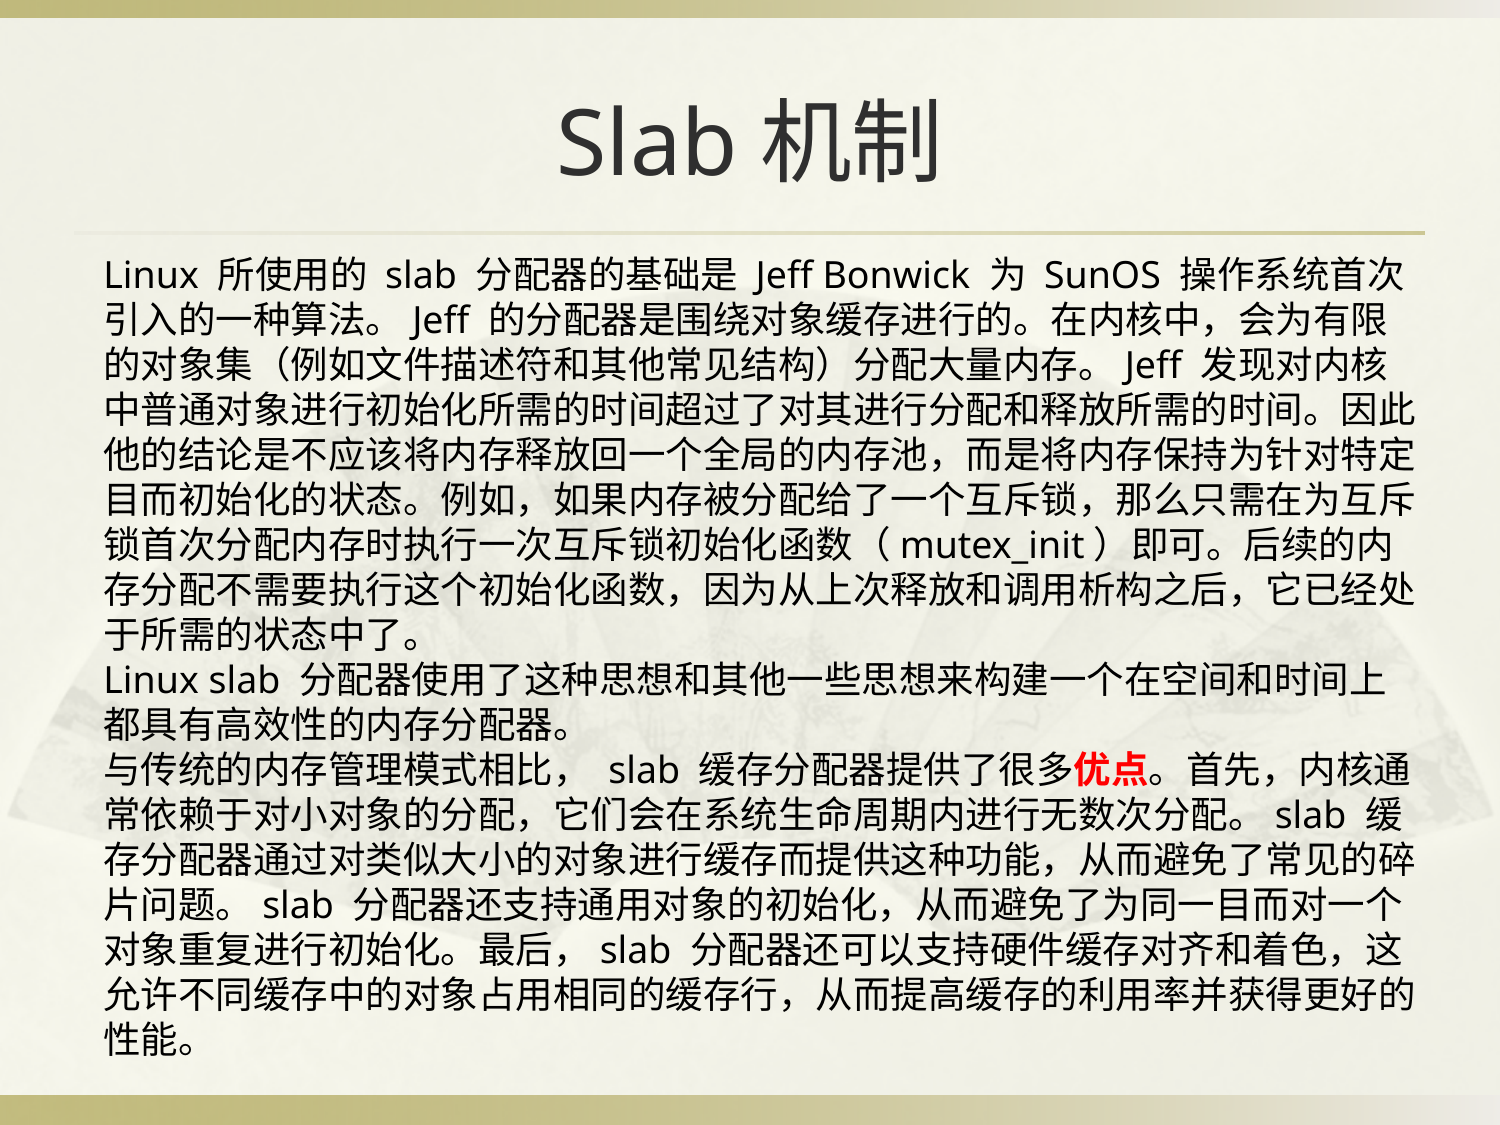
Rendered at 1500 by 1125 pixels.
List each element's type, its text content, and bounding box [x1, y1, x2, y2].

title Slab机制 [75, 45, 1425, 233]
text_box Linux 所使用的 slab 分配器的基础是 Jeff Bonwick 为 SunOS 操作系统首次引入的一种算法。Jeff 的分配器是围绕对象缓存进行的。在内核中，会为有限的对象集（例如文件描述符和其他常见结构）分配大量内存。Jeff 发现对内核中普通对象进行初始化所需的时间超过了对其进行分配和释放所需的时间。因此他的结论是不应该将内存释放回一个全局的内存池，而是将内存保持为针对特定目而初始化的状态。例如，如果内存被分配给了一个互斥锁，那么只需在为互斥锁首次分配内存时执行一次互斥锁初始化函数（mutex_init）即可。后续的内存分配不需要执行这个初始化函数，因为从上次释放和调用析构之后，它已经处于所需的状态中了。 Linux slab 分配器使用了这种思想和其他一些思想来构建一个在空间和时间上都具有高效性的内存分配器。 与传统的内存管理模式相比， slab 缓存分配器提供了很多优点。首先，内核通常依赖于对小对象的分配，它们会在系统生命周期内进行无数次分配。slab 缓存分配器通过对类似大小的对象进行缓存而提供这种功能，从而避免了常见的碎片问题。slab 分配器还支持通用对象的初始化，从而避免了为同一目而对一个对象重复进行初始化。最后，slab 分配器还可以支持硬件缓存对齐和着色，这允许不同缓存中的对象占用相同的缓存行，从而提高缓存的利用率并获得更好的性能。 [88, 243, 1436, 1069]
